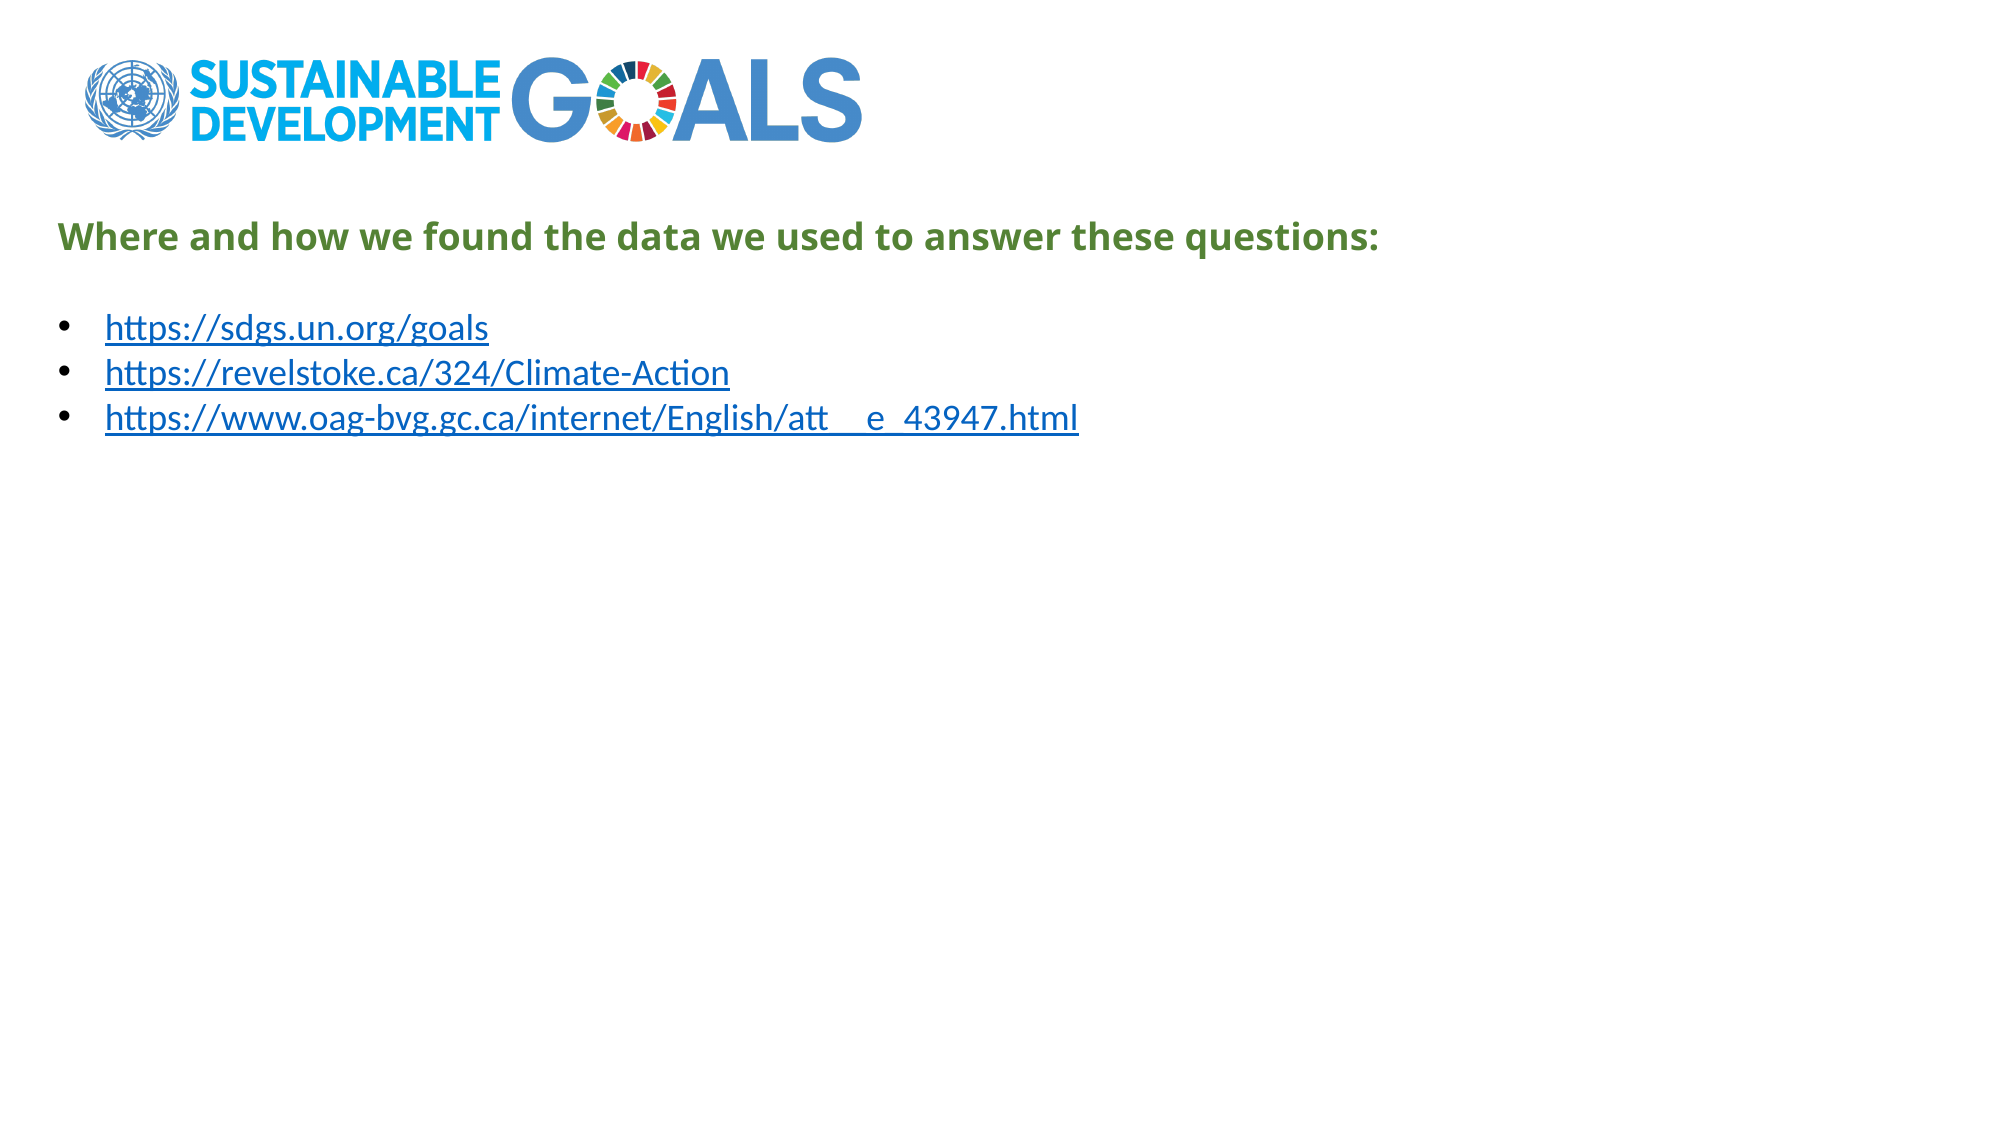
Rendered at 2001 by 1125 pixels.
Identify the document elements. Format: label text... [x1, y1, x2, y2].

picture [0, 0, 965, 206]
text_box Where and how we found the data we used to answer these questions: https://sdgs.un.org/goals https://revelstoke.ca/324/Climate-Action https://www.oag-bvg.gc.ca/internet/English/att__e_43947.html [43, 205, 1836, 581]
